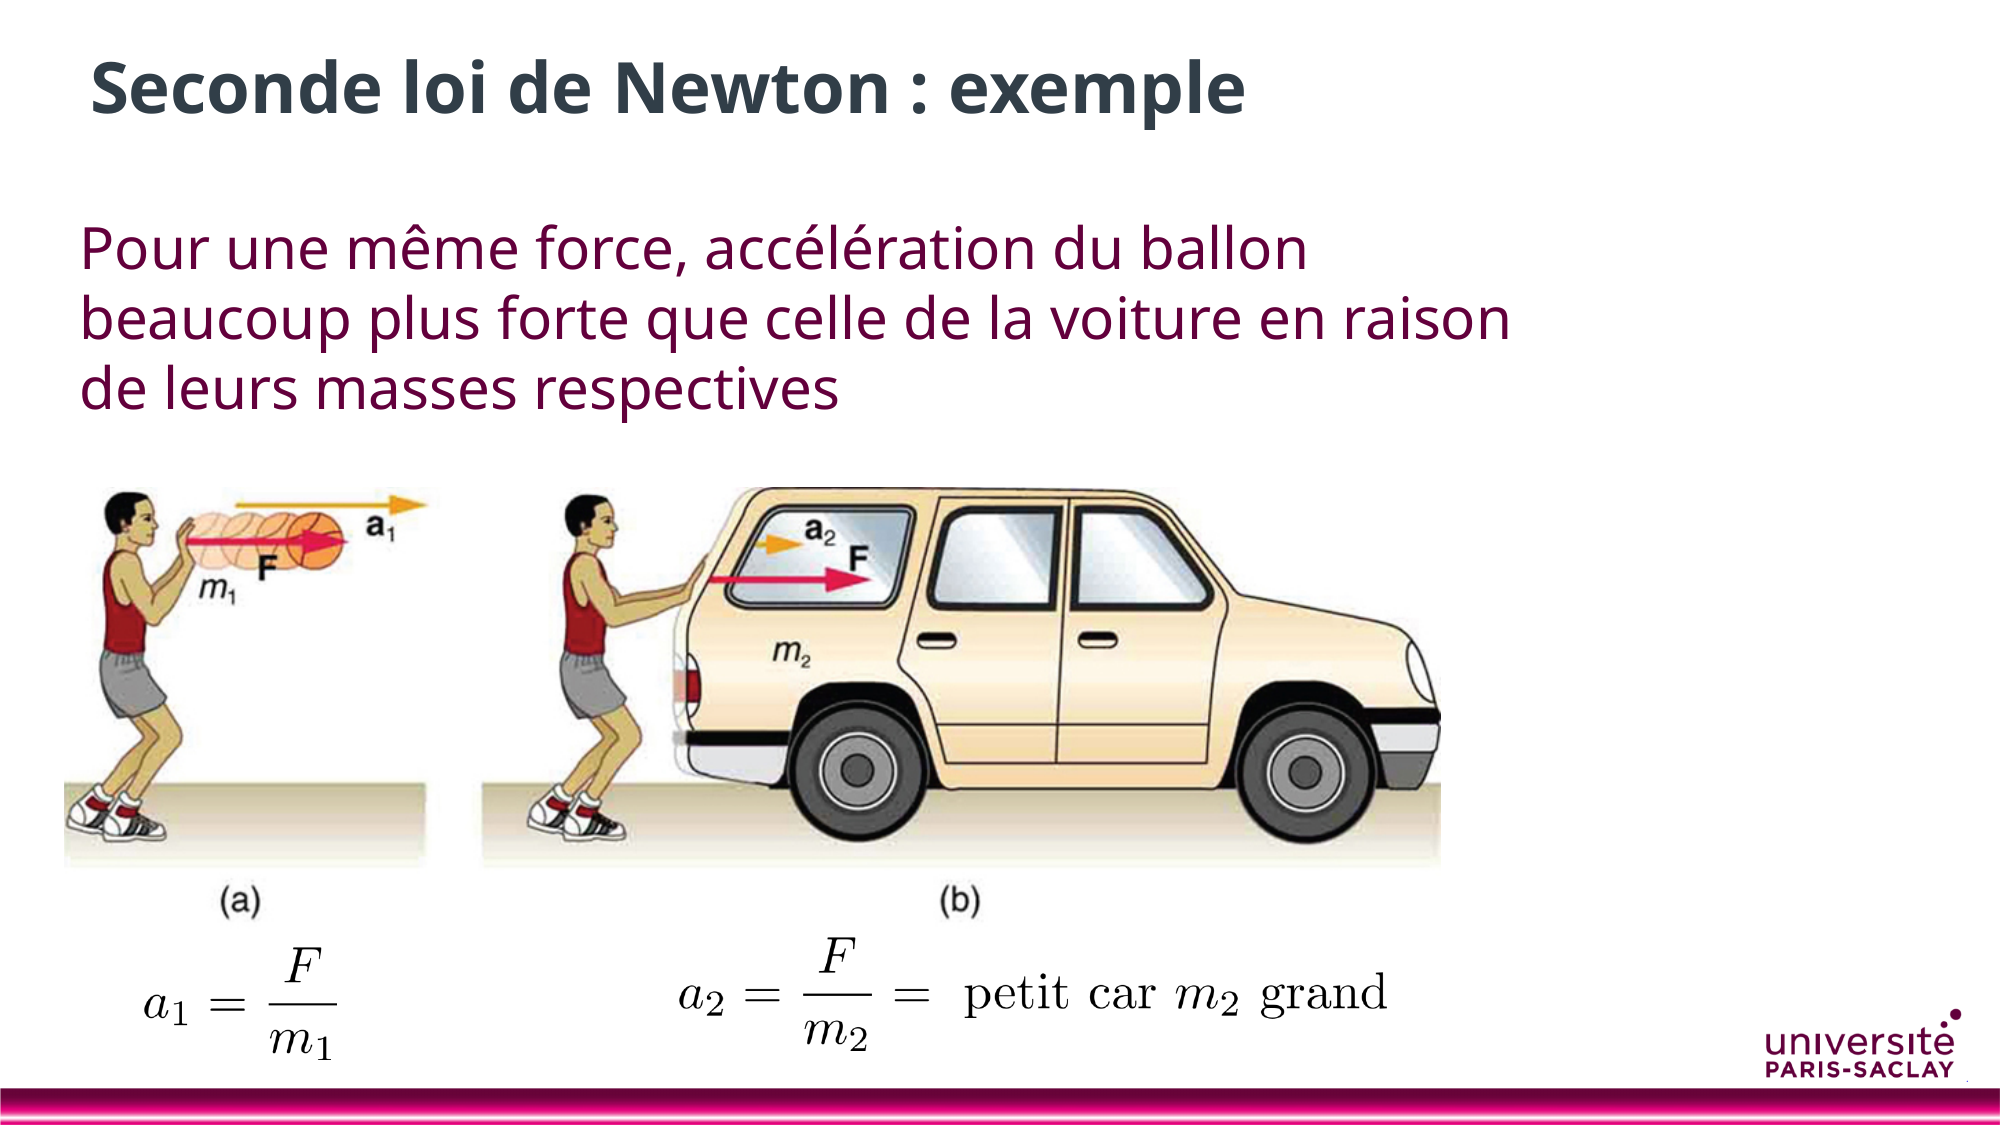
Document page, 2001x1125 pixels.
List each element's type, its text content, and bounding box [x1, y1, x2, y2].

title Seconde loi de Newton : exemple [75, 45, 1932, 233]
picture [64, 487, 1441, 1060]
picture [2, 1089, 1998, 1124]
picture [1757, 1007, 1968, 1082]
text_box Pour une même force, accélération du ballon beaucoup plus forte que celle de la voiture en raison de leurs masses respectives [64, 203, 1556, 429]
